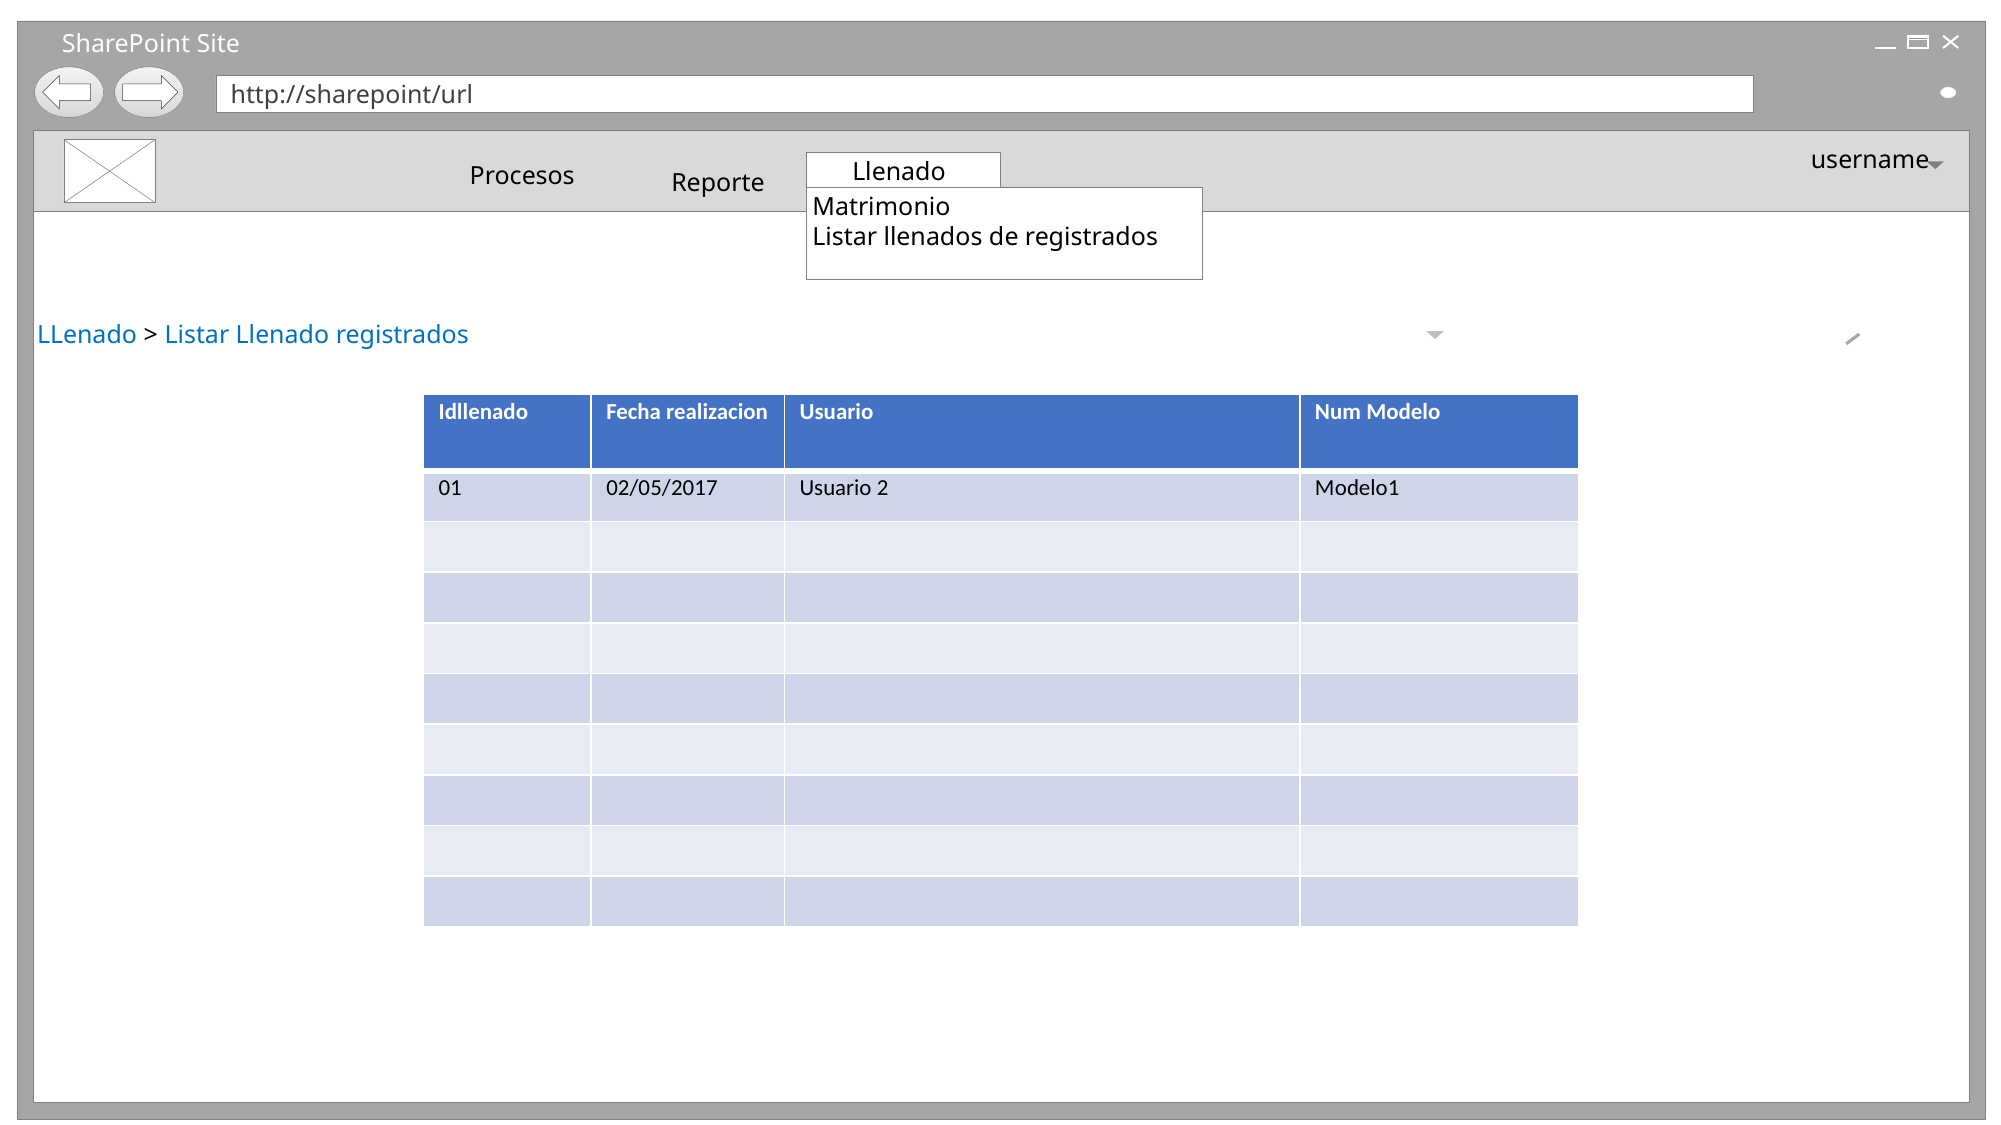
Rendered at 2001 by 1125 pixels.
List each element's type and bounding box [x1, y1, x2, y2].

text_box [16, 20, 1986, 1120]
